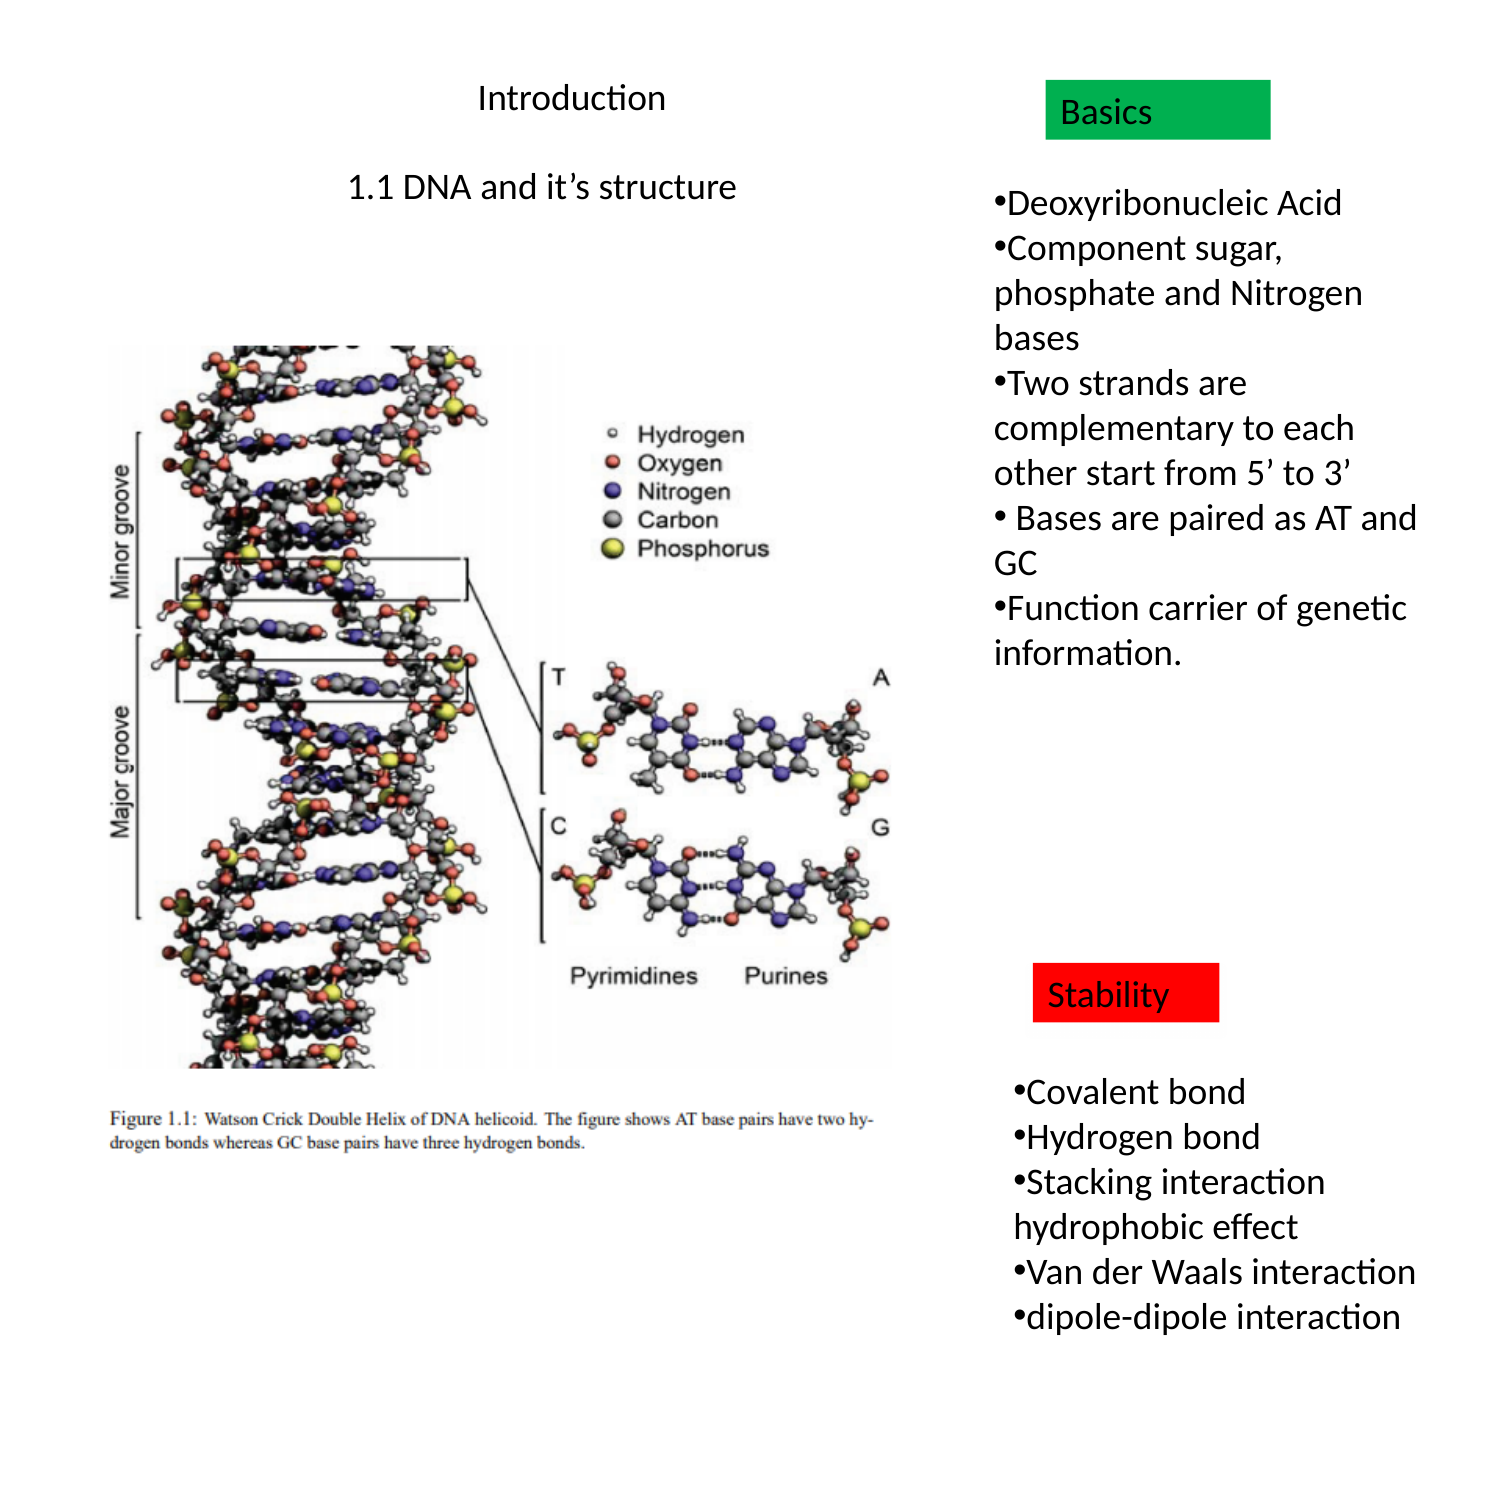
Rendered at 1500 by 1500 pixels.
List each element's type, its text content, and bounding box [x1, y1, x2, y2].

text_box Introduction [462, 65, 993, 126]
text_box Covalent bond Hydrogen bond Stacking interaction hydrophobic effect Van der Waals interaction dipole-dipole interaction [998, 1059, 1460, 1390]
text_box Stability [1032, 962, 1220, 1023]
picture [84, 310, 899, 1155]
text_box 1.1 DNA and it’s structure [332, 154, 879, 214]
text_box Basics [1045, 79, 1271, 140]
text_box Deoxyribonucleic Acid Component sugar, phosphate and Nitrogen bases Two strands are complementary to each other start from 5’ to 3’ Bases are paired as AT and GC Function carrier of genetic information. [979, 125, 1443, 726]
